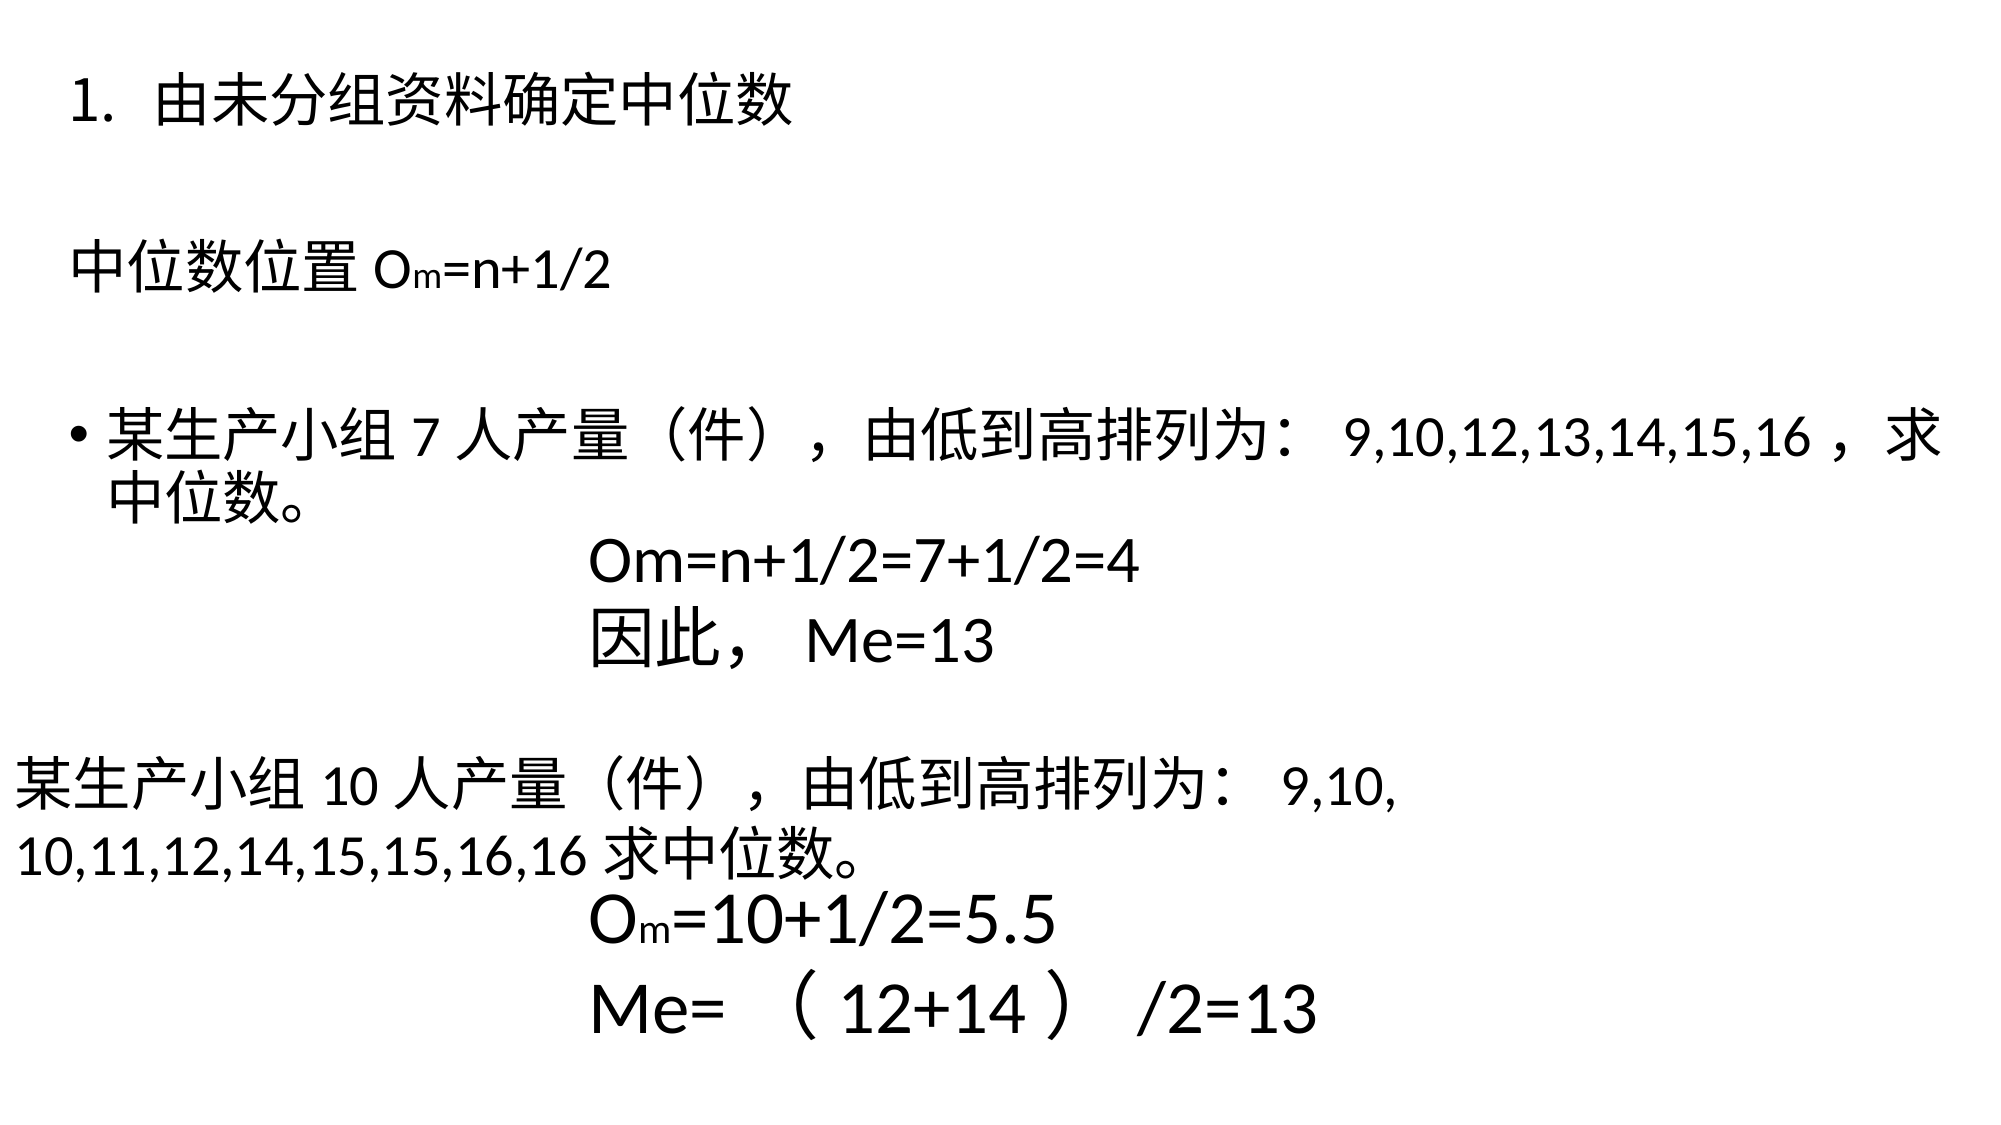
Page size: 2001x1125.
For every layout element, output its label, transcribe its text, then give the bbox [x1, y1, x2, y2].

list 由未分组资料确定中位数 中位数位置Om=n+1/2 某生产小组7人产量（件），由低到高排列为：9,10,12,13,14,15,16，求中位数。 [53, 63, 1977, 739]
text_box Om=n+1/2=7+1/2=4 因此，Me=13 [573, 508, 1627, 684]
text_box 某生产小组10人产量（件），由低到高排列为：9,10, 10,11,12,14,15,15,16,16求中位数。 [0, 739, 1977, 895]
text_box Om=10+1/2=5.5 Me=（12+14）/2=13 [573, 860, 1627, 1056]
